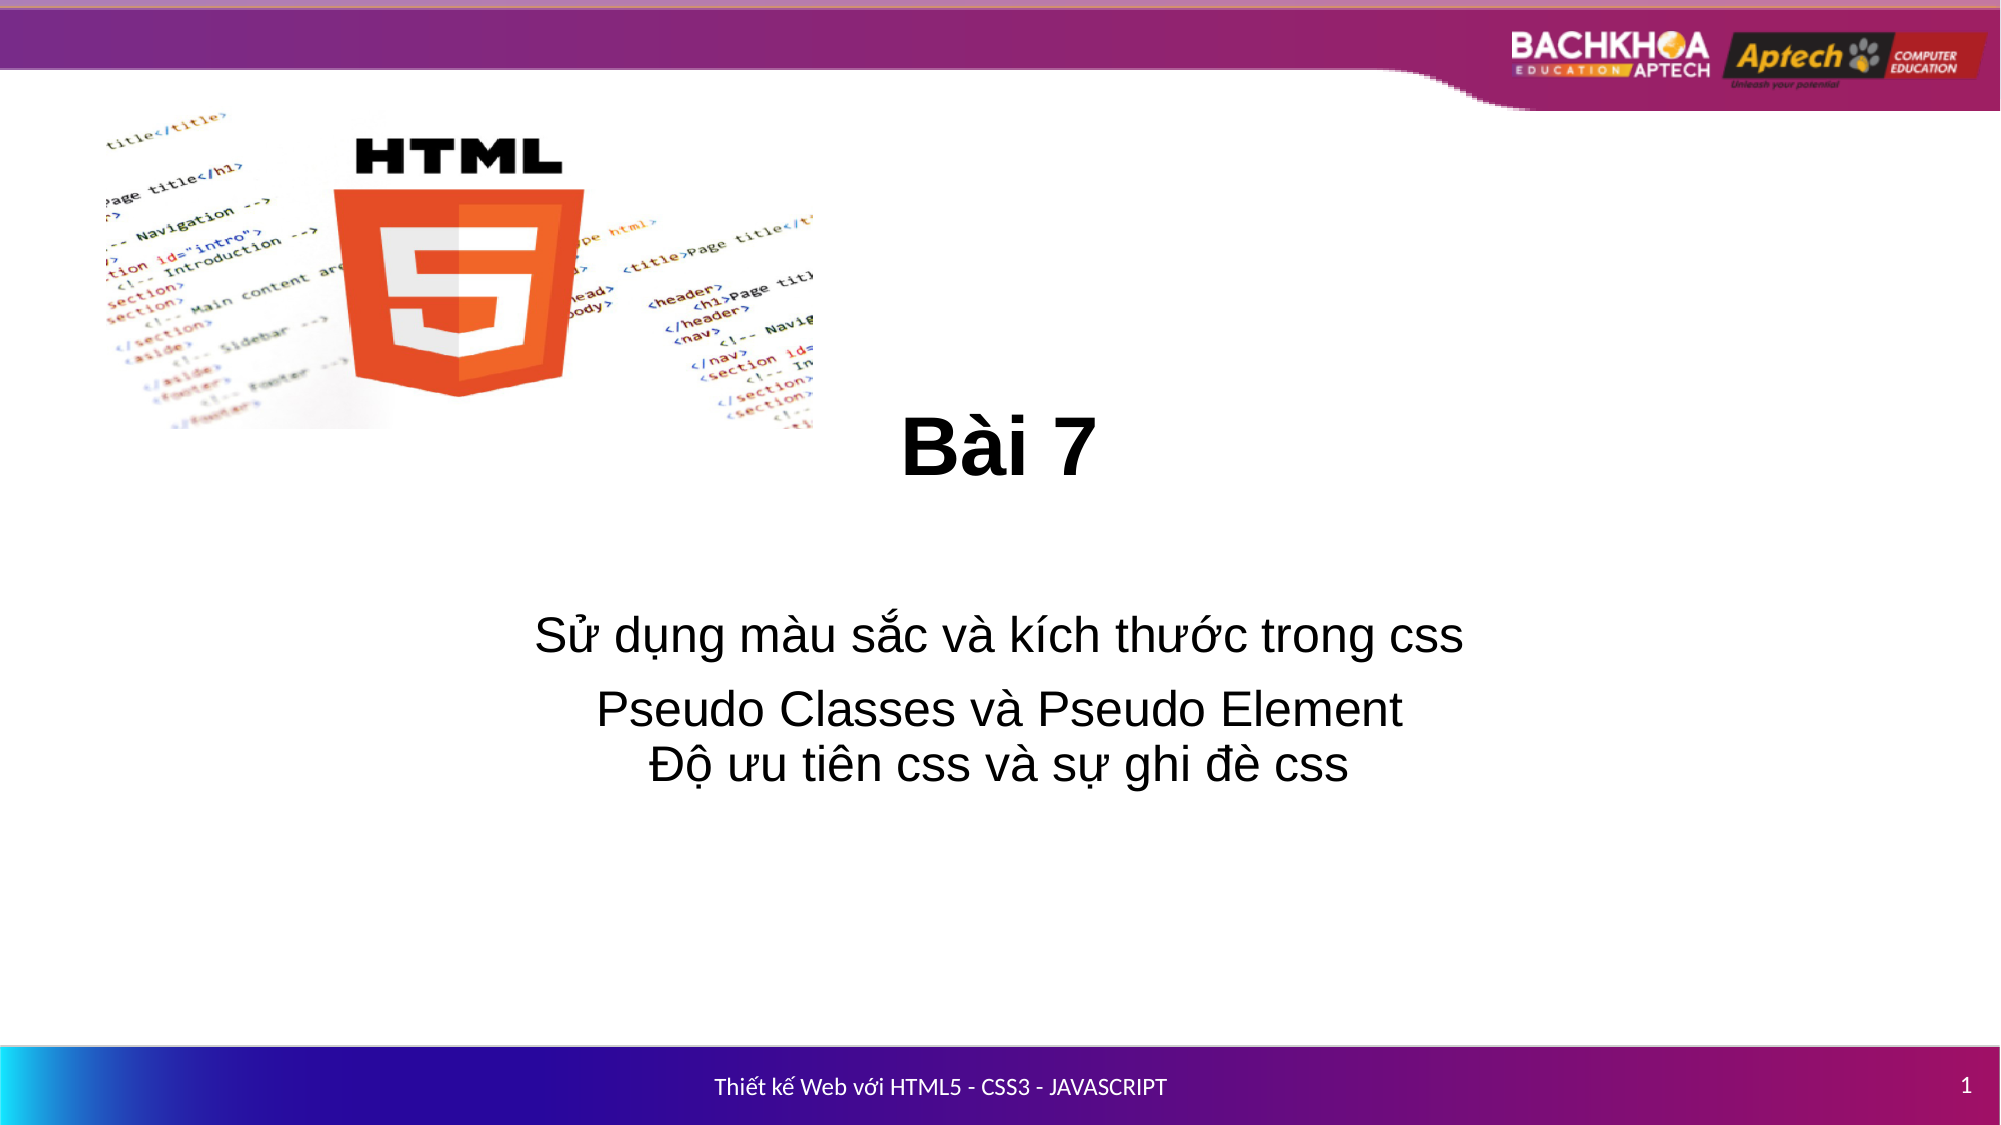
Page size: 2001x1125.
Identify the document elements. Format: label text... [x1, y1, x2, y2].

footer Thiết kế Web với HTML5 - CSS3 - JAVASCRIPT [17, 1055, 1865, 1116]
slide_number ‹#› [1877, 1053, 1988, 1114]
subtitle Sử dụng màu sắc và kích thước trong css Pseudo Classes và Pseudo Element Độ ưu tiên css và sự ghi đè css [249, 601, 1750, 823]
picture [0, 1045, 2000, 1125]
title Bài 7 [249, 345, 1750, 601]
picture [0, 0, 2001, 430]
